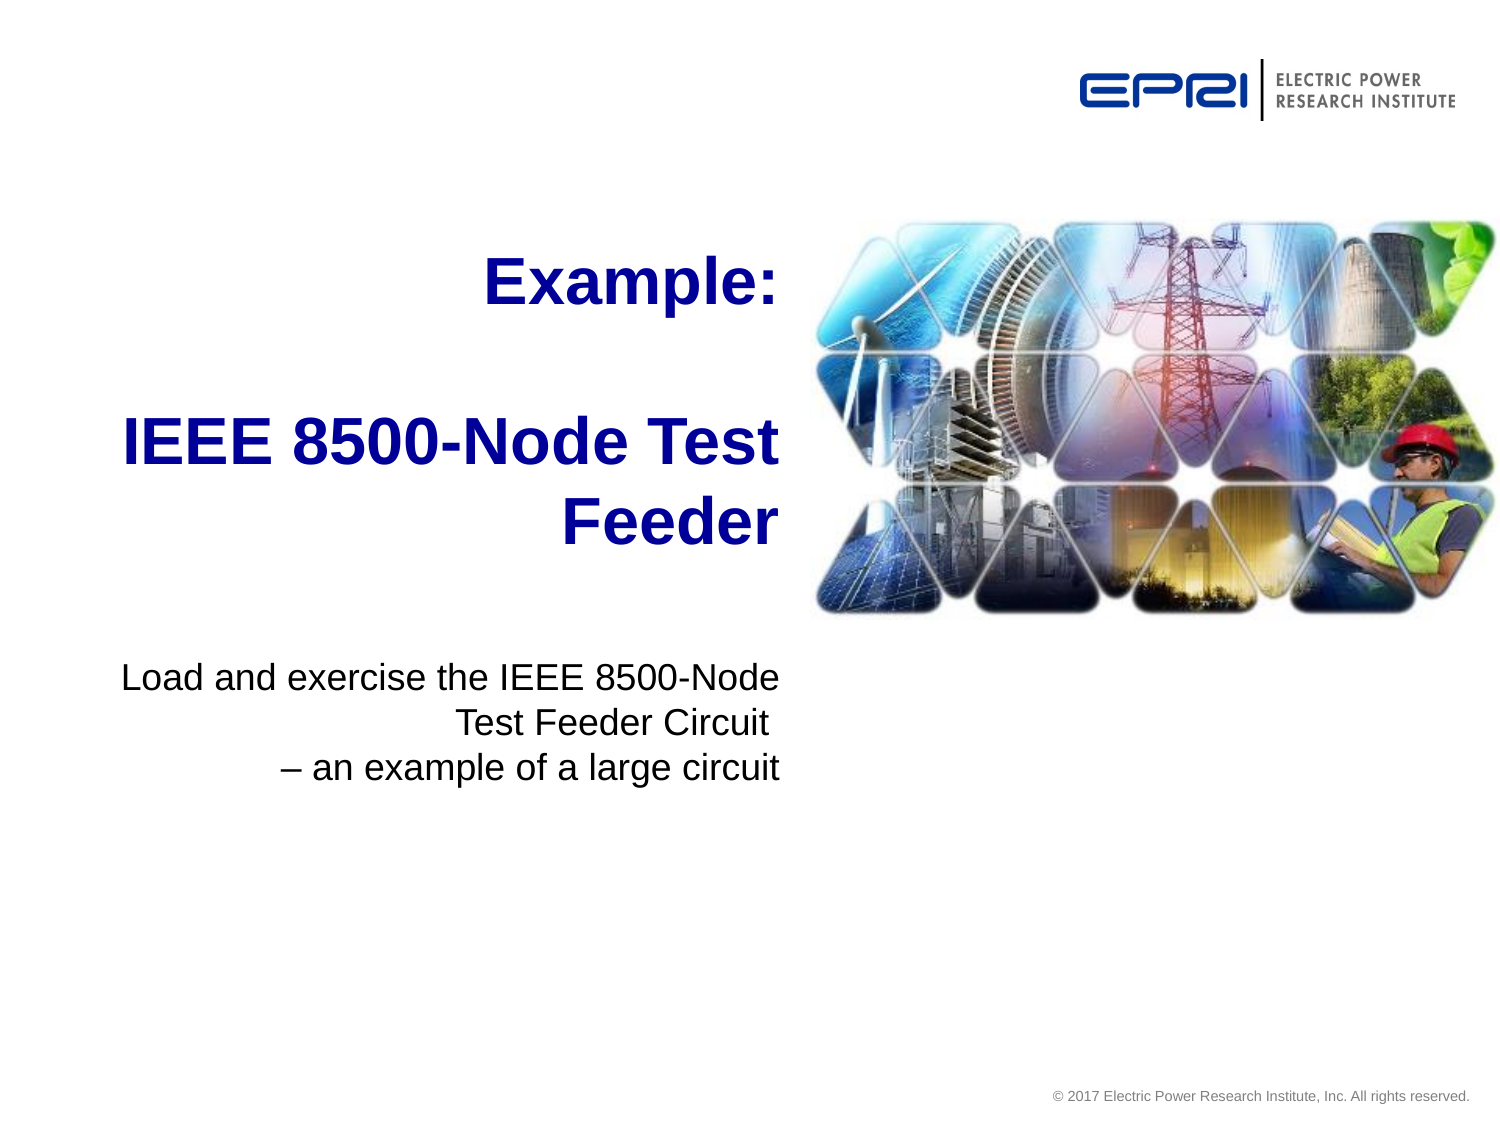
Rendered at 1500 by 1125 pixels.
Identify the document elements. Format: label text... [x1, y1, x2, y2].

title Example: IEEE 8500-Node Test Feeder [44, 179, 796, 616]
picture [810, 194, 1500, 620]
subtitle Load and exercise the IEEE 8500-Node Test Feeder Circuit – an example of a large circuit [44, 644, 796, 1096]
picture [1080, 59, 1455, 121]
